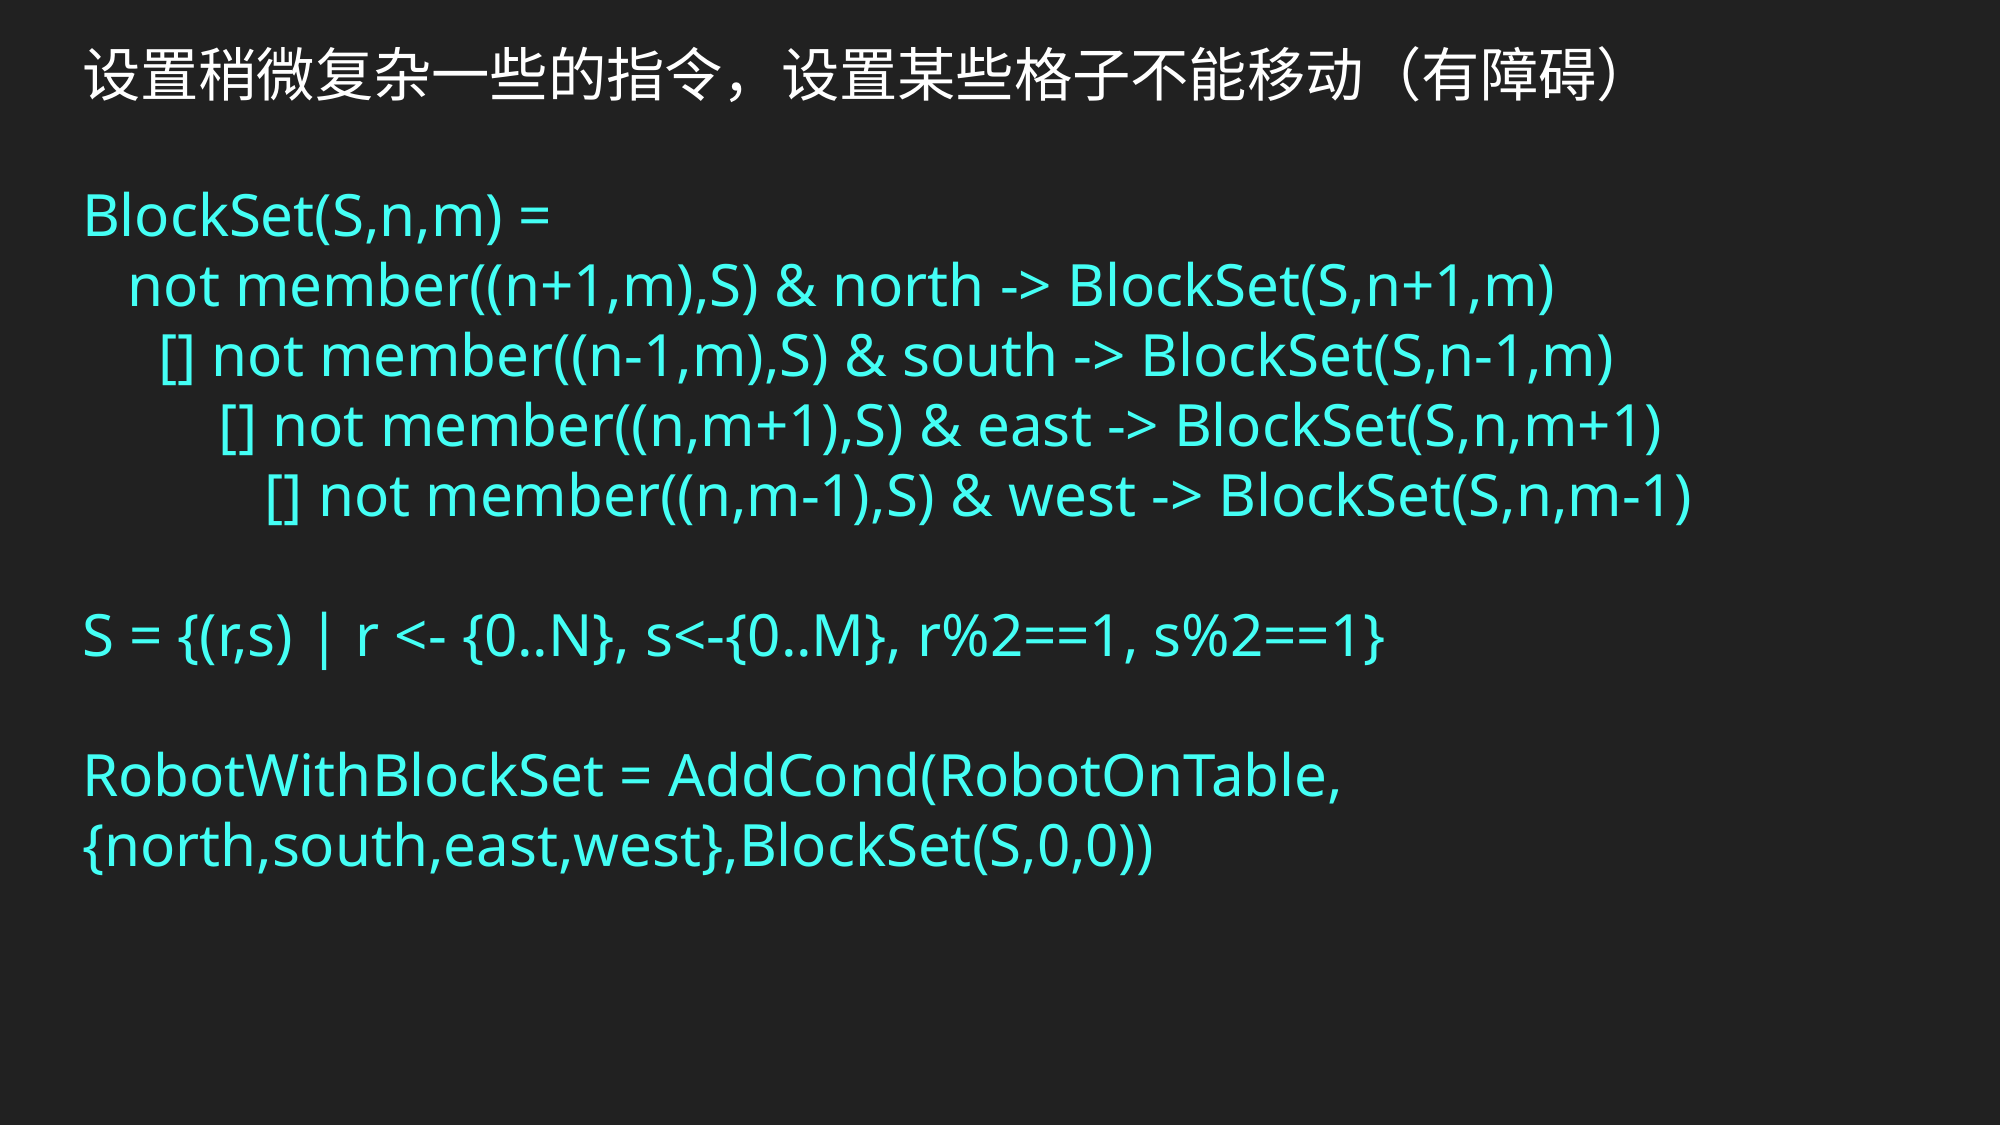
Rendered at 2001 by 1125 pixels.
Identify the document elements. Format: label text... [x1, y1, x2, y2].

text_box 设置稍微复杂一些的指令，设置某些格子不能移动（有障碍） BlockSet(S,n,m) = not member((n+1,m),S) & north -> BlockSet(S,n+1,m) [] not member((n-1,m),S) & south -> BlockSet(S,n-1,m) [] not member((n,m+1),S) & east -> BlockSet(S,n,m+1) [] not member((n,m-1),S) & west -> BlockSet(S,n,m-1) S = {(r,s) | r <- {0..N}, s<-{0..M}, r%2==1, s%2==1} RobotWithBlockSet = AddCond(RobotOnTable,{north,south,east,west},BlockSet(S,0,0)) [67, 30, 1710, 956]
